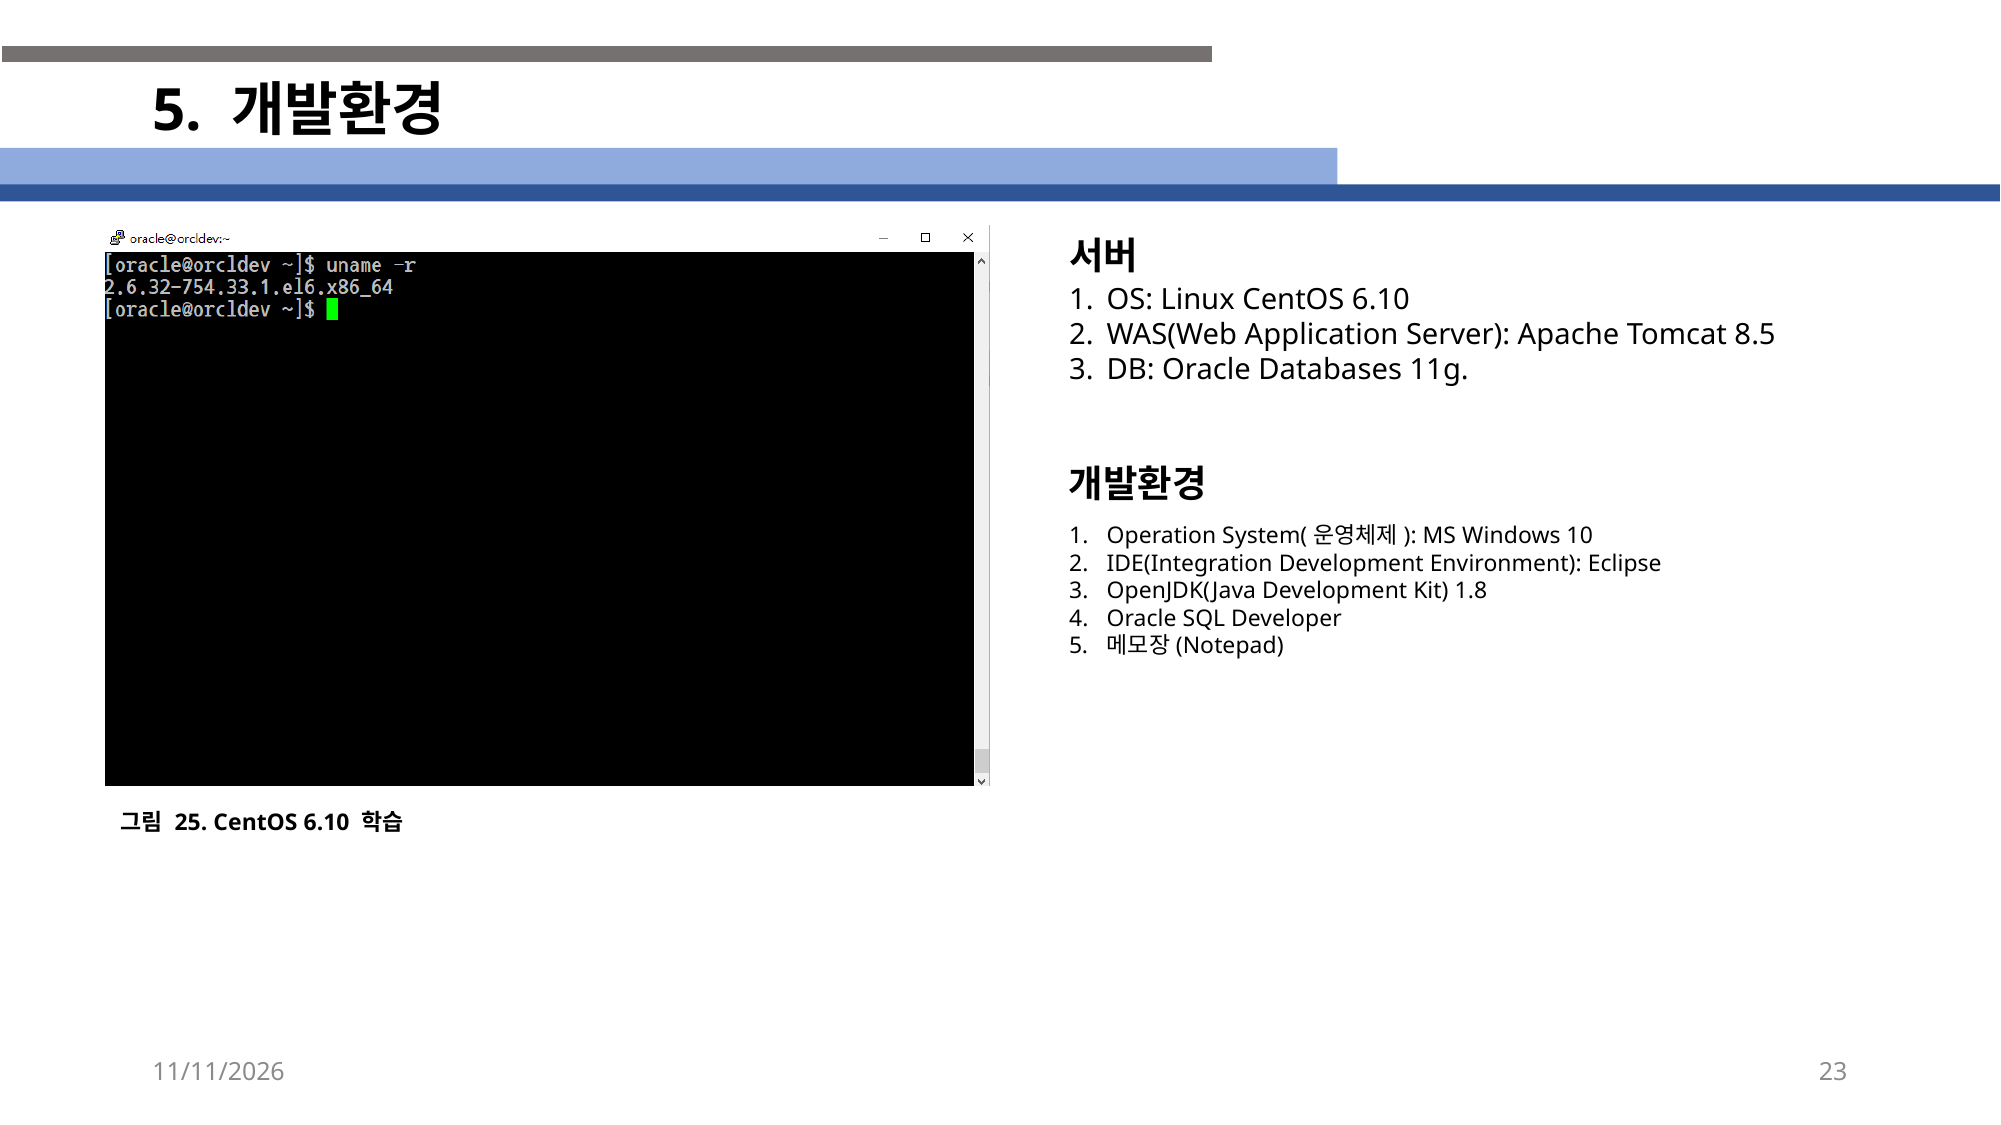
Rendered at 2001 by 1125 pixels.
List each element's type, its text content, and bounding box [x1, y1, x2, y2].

text_box [0, 43, 1215, 65]
text_box [0, 183, 2000, 203]
text_box 그림 25. CentOS 6.10 학습 [105, 799, 756, 843]
text_box OS: Linux CentOS 6.10 WAS(Web Application Server): Apache Tomcat 8.5 DB: Oracle Databases 11g. [1054, 273, 1939, 393]
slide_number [137, 1042, 588, 1103]
picture [105, 225, 990, 786]
text_box 개발환경 [1054, 453, 1739, 513]
text_box [0, 146, 1339, 183]
title 5. 개발환경 [137, 72, 1863, 152]
text_box 서버 [1054, 224, 1155, 273]
slide_number 23 [1412, 1042, 1863, 1103]
text_box Operation System(운영체제): MS Windows 10 IDE(Integration Development Environment): Eclipse OpenJDK(Java Development Kit) 1.8 Oracle SQL Developer 메모장(Notepad) [1054, 513, 1939, 666]
